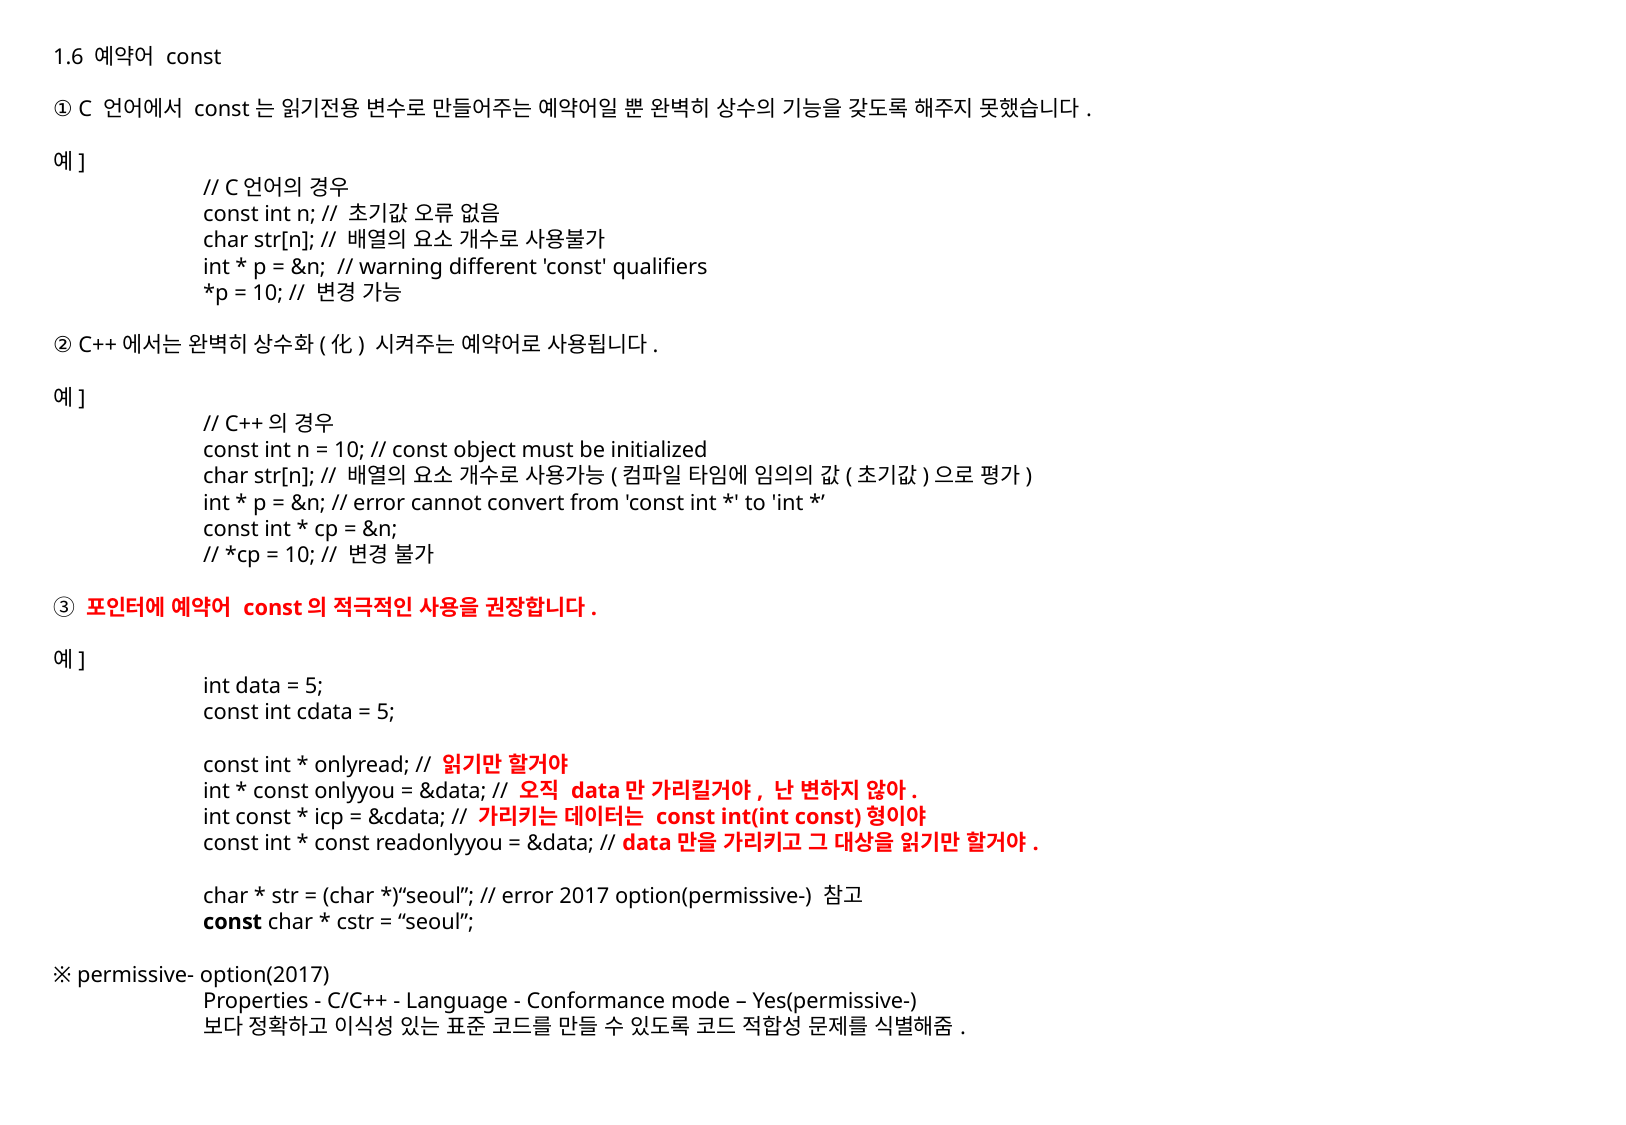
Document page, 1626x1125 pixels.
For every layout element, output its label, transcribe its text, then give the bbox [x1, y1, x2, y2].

text_box 1.6 예약어 const ① C 언어에서 const는 읽기전용 변수로 만들어주는 예약어일 뿐 완벽히 상수의 기능을 갖도록 해주지 못했습니다. 예] // C언어의 경우 const int n; // 초기값 오류 없음 char str[n]; // 배열의 요소 개수로 사용불가 int * p = &n; // warning different 'const' qualifiers *p = 10; // 변경 가능 ② C++에서는 완벽히 상수화(化) 시켜주는 예약어로 사용됩니다. 예] // C++의 경우 const int n = 10; // const object must be initialized char str[n]; // 배열의 요소 개수로 사용가능(컴파일 타임에 임의의 값(초기값)으로 평가) int * p = &n; // error cannot convert from 'const int *' to 'int *’ const int * cp = &n; // *cp = 10; // 변경 불가 ③ 포인터에 예약어 const의 적극적인 사용을 권장합니다. 예] int data = 5; const int cdata = 5; const int * onlyread; // 읽기만 할거야 int * const onlyyou = &data; // 오직 data만 가리킬거야, 난 변하지 않아. int const * icp = &cdata; // 가리키는 데이터는 const int(int const)형이야 const int * const readonlyyou = &data; // data만을 가리키고 그 대상을 읽기만 할거야. char * str = (char *)“seoul”; // error 2017 option(permissive-) 참고 const char * cstr = “seoul”; ※ permissive- option(2017) Properties - C/C++ - Language - Conformance mode – Yes(permissive-) 보다 정확하고 이식성 있는 표준 코드를 만들 수 있도록 코드 적합성 문제를 식별해줌. [38, 34, 1587, 1047]
